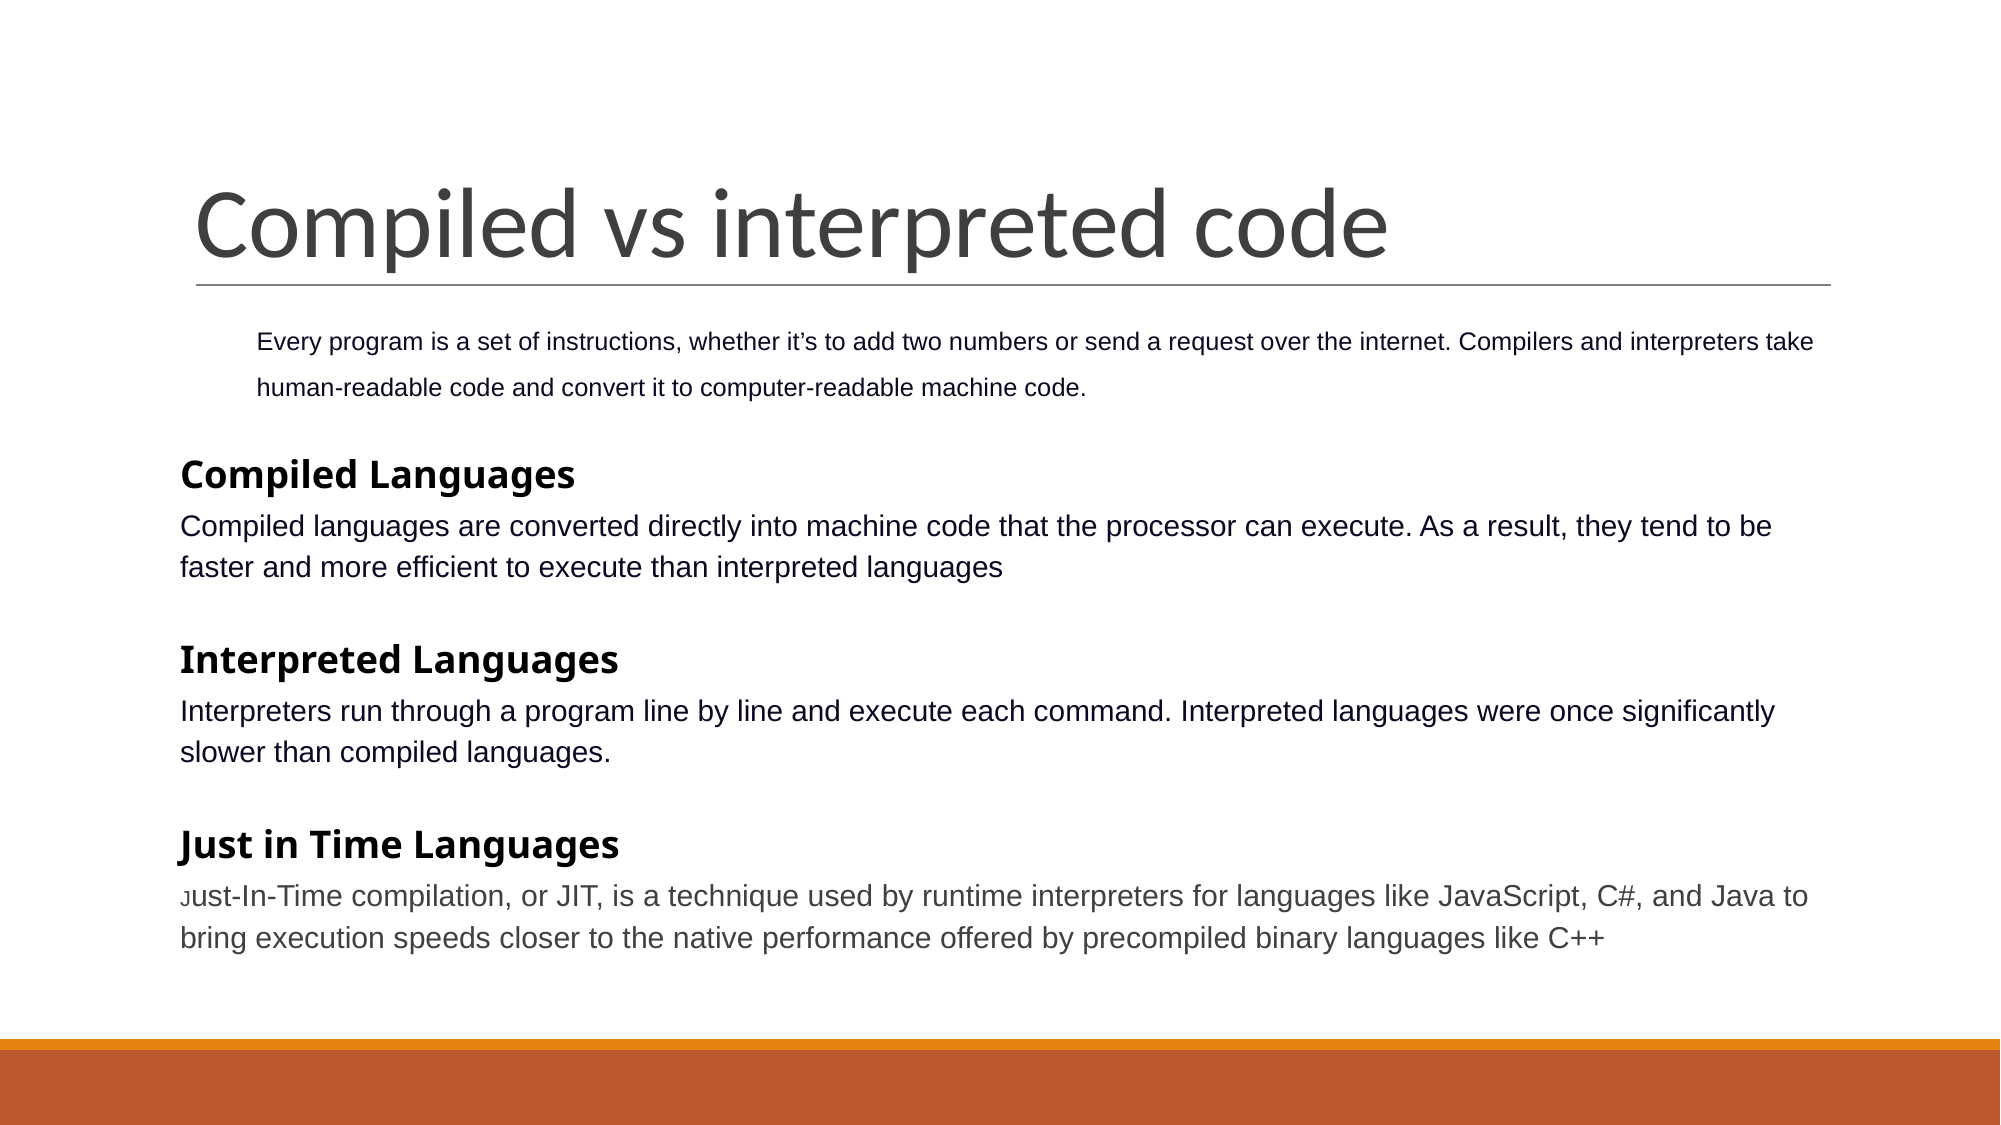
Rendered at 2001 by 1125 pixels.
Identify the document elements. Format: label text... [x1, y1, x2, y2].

list Every program is a set of instructions, whether it’s to add two numbers or send a request over the internet. Compilers and interpreters take human-readable code and convert it to computer-readable machine code. Compiled Languages Compiled languages are converted directly into machine code that the processor can execute. As a result, they tend to be faster and more efficient to execute than interpreted languages Interpreted Languages Interpreters run through a program line by line and execute each command. Interpreted languages were once significantly slower than compiled languages. Just in Time Languages Just-In-Time compilation, or JIT, is a technique used by runtime interpreters for languages like JavaScript, C#, and Java to bring execution speeds closer to the native performance offered by precompiled binary languages like C++ [180, 302, 1830, 963]
title Compiled vs interpreted code [180, 47, 1830, 285]
